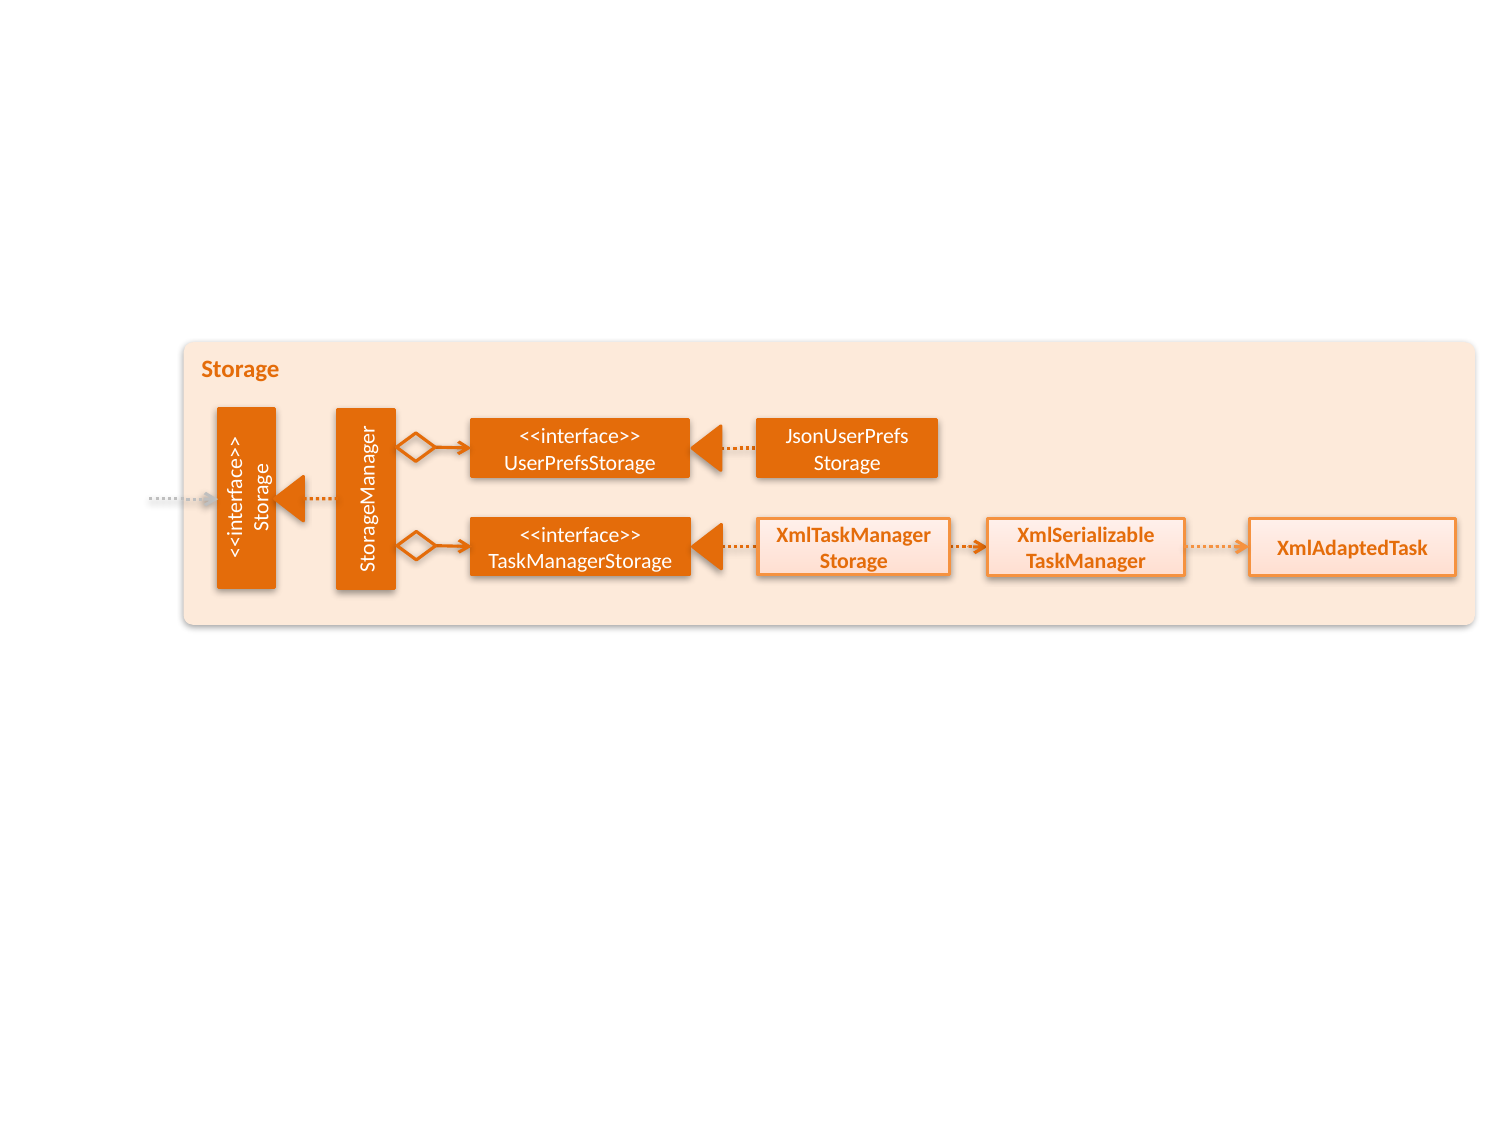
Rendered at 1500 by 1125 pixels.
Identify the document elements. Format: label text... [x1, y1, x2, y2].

text_box Storage [182, 341, 1476, 626]
text_box XmlAdaptedTask [1249, 518, 1457, 576]
text_box StorageManager [337, 409, 395, 589]
text_box [691, 523, 723, 570]
text_box <<interface>> UserPrefsStorage [471, 419, 689, 477]
text_box <<interface>> TaskManagerStorage [471, 517, 690, 576]
text_box [273, 475, 305, 522]
text_box <<interface>> Storage [217, 407, 276, 588]
text_box XmlTaskManager Storage [757, 517, 951, 576]
text_box [691, 425, 722, 472]
text_box XmlSerializable TaskManager [987, 518, 1185, 576]
text_box [395, 432, 435, 463]
text_box JsonUserPrefs Storage [757, 419, 938, 477]
text_box [396, 530, 437, 561]
